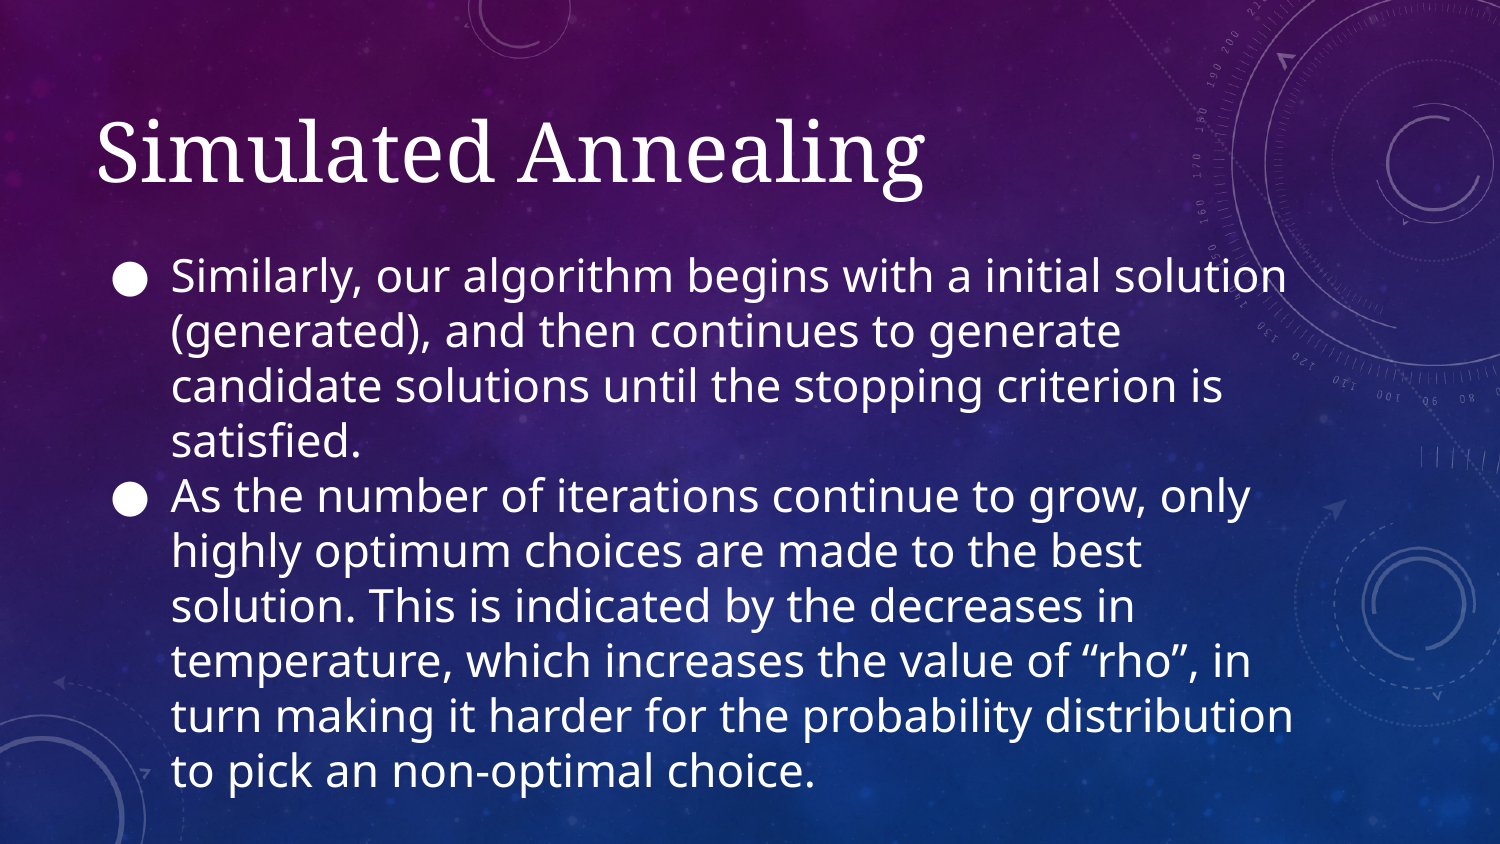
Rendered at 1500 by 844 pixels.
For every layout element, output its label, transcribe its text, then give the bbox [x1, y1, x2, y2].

picture [0, 0, 1500, 844]
list Similarly, our algorithm begins with a initial solution (generated), and then continues to generate candidate solutions until the stopping criterion is satisfied. As the number of iterations continue to grow, only highly optimum choices are made to the best solution. This is indicated by the decreases in temperature, which increases the value of “rho”, in turn making it harder for the probability distribution to pick an non-optimal choice. [84, 297, 1331, 746]
title Simulated Annealing [84, 59, 1331, 240]
